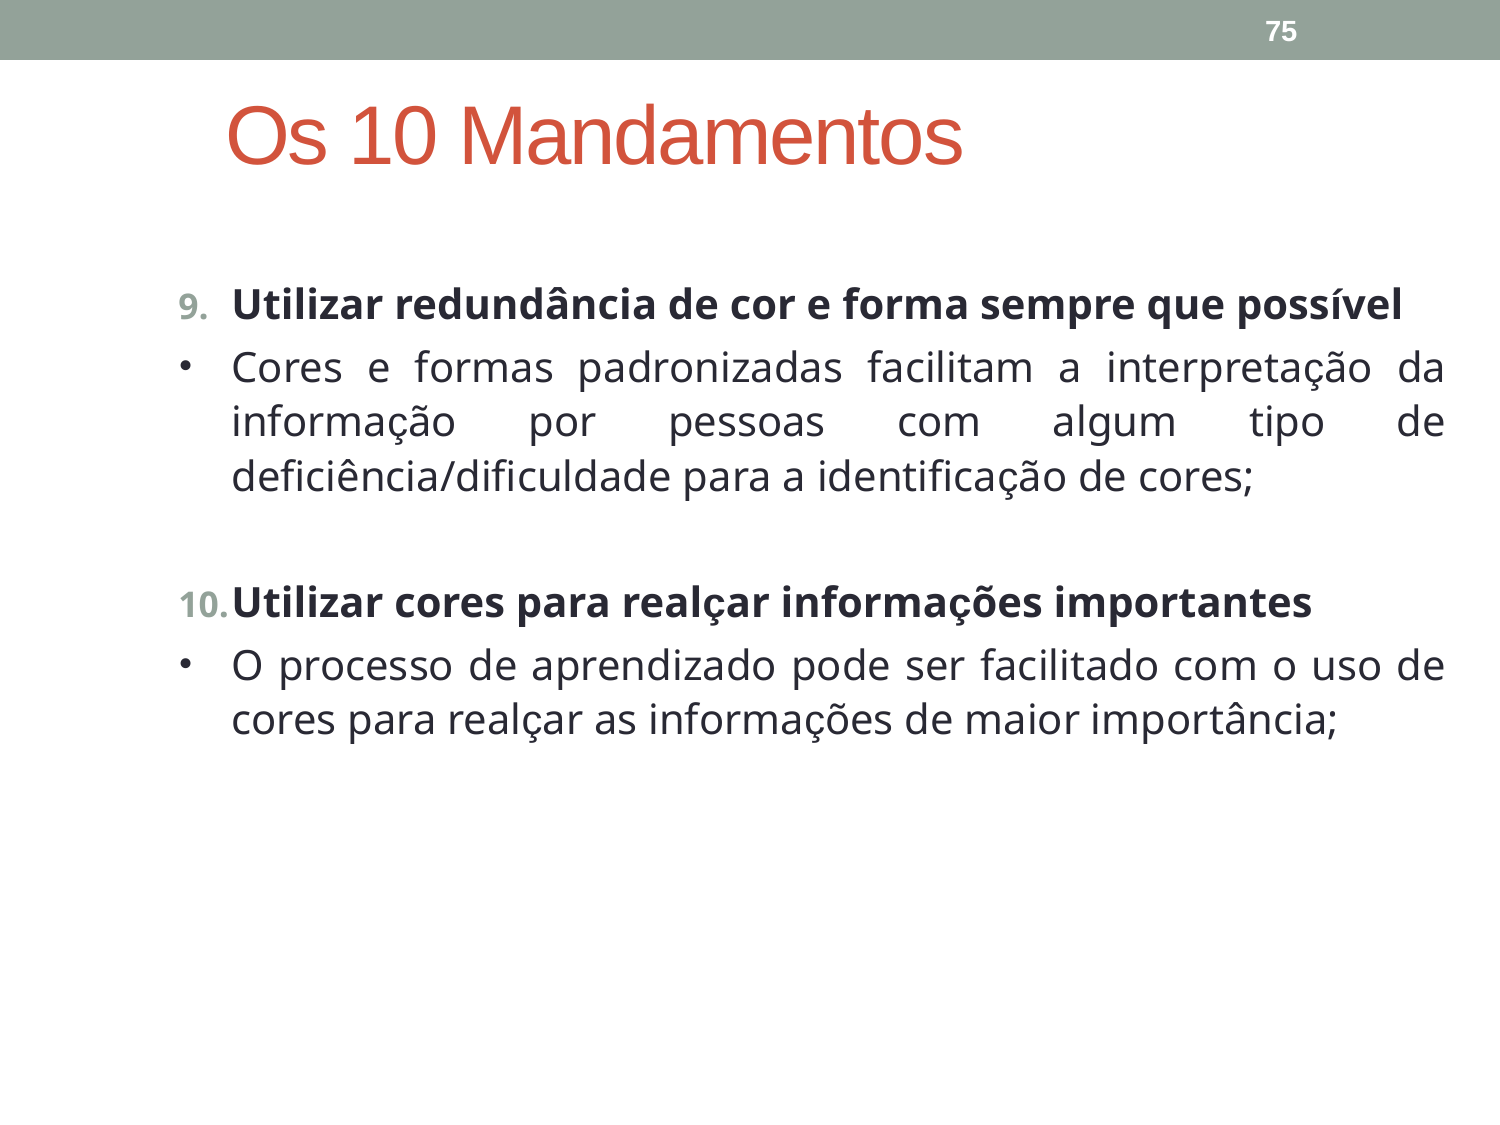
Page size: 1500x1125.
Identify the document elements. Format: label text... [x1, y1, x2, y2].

list Utilizar redundância de cor e forma sempre que possível Cores e formas padronizadas facilitam a interpretação da informação por pessoas com algum tipo de deficiência/dificuldade para a identificação de cores; Utilizar cores para realçar informações importantes O processo de aprendizado pode ser facilitado com o uso de cores para realçar as informações de maior importância; [160, 273, 1447, 1003]
title Os 10 Mandamentos [225, 34, 1500, 223]
slide_number 75 [1250, 3, 1425, 57]
